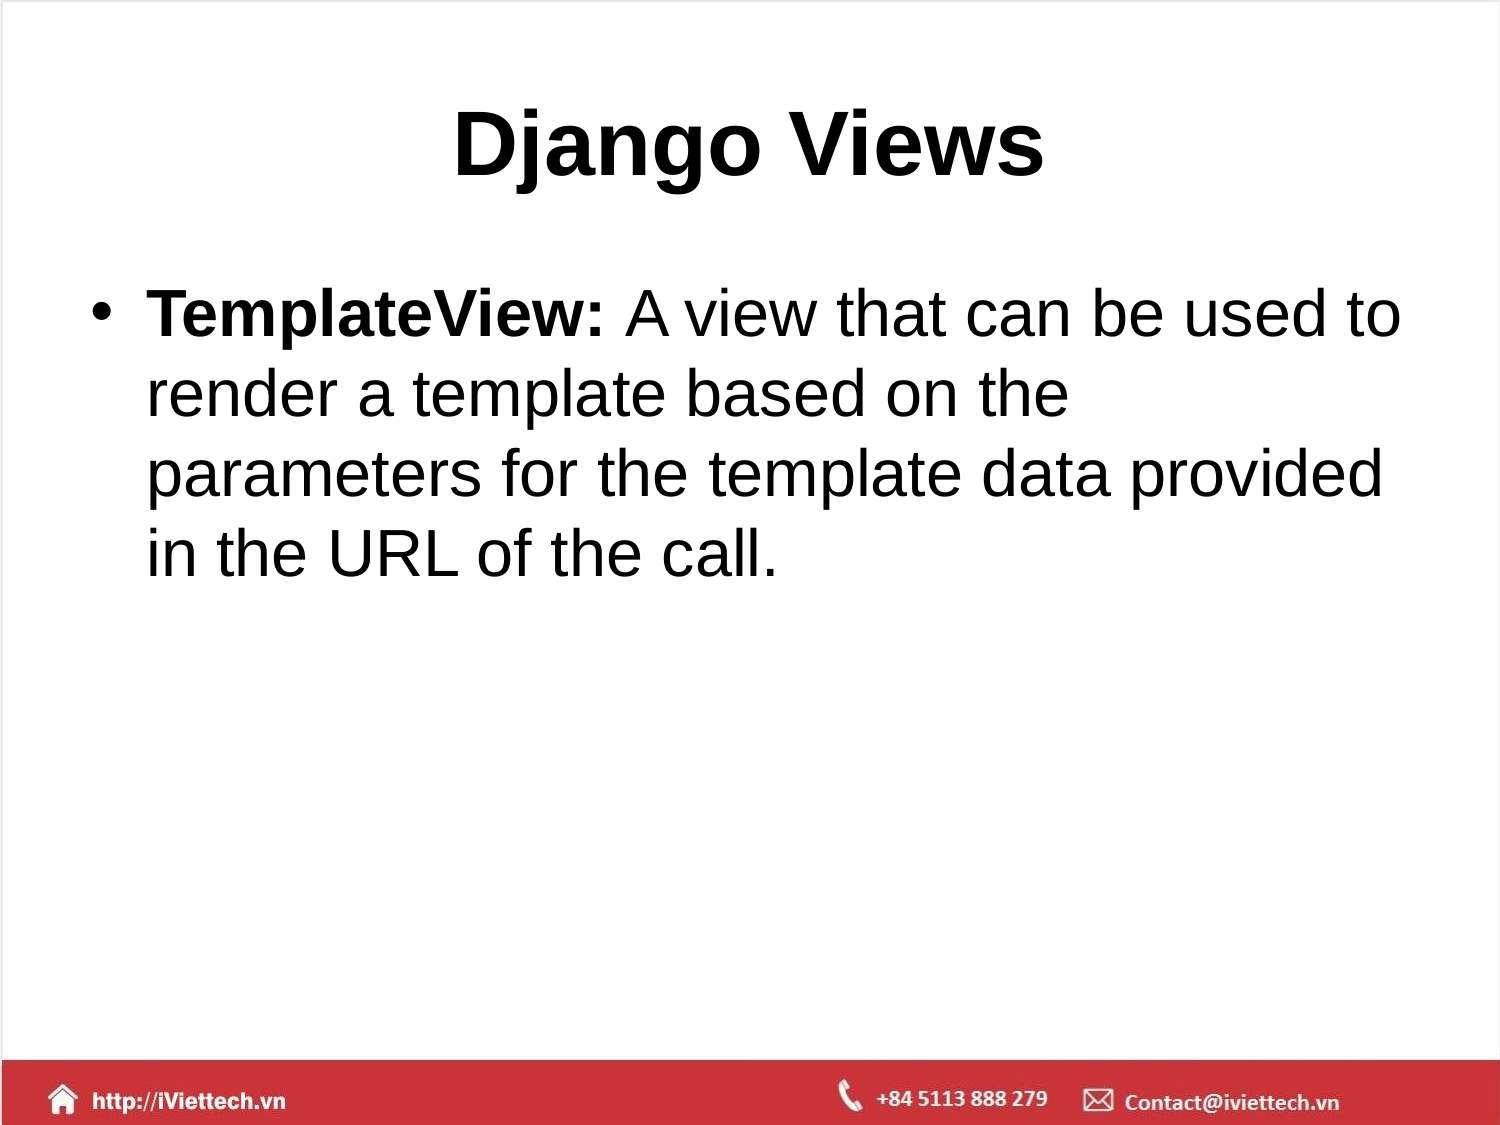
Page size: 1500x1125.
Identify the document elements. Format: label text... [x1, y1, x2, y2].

picture [0, 0, 1500, 1125]
title Django Views [75, 45, 1425, 233]
list TemplateView: A view that can be used to render a template based on the parameters for the template data provided in the URL of the call. [75, 262, 1425, 1005]
